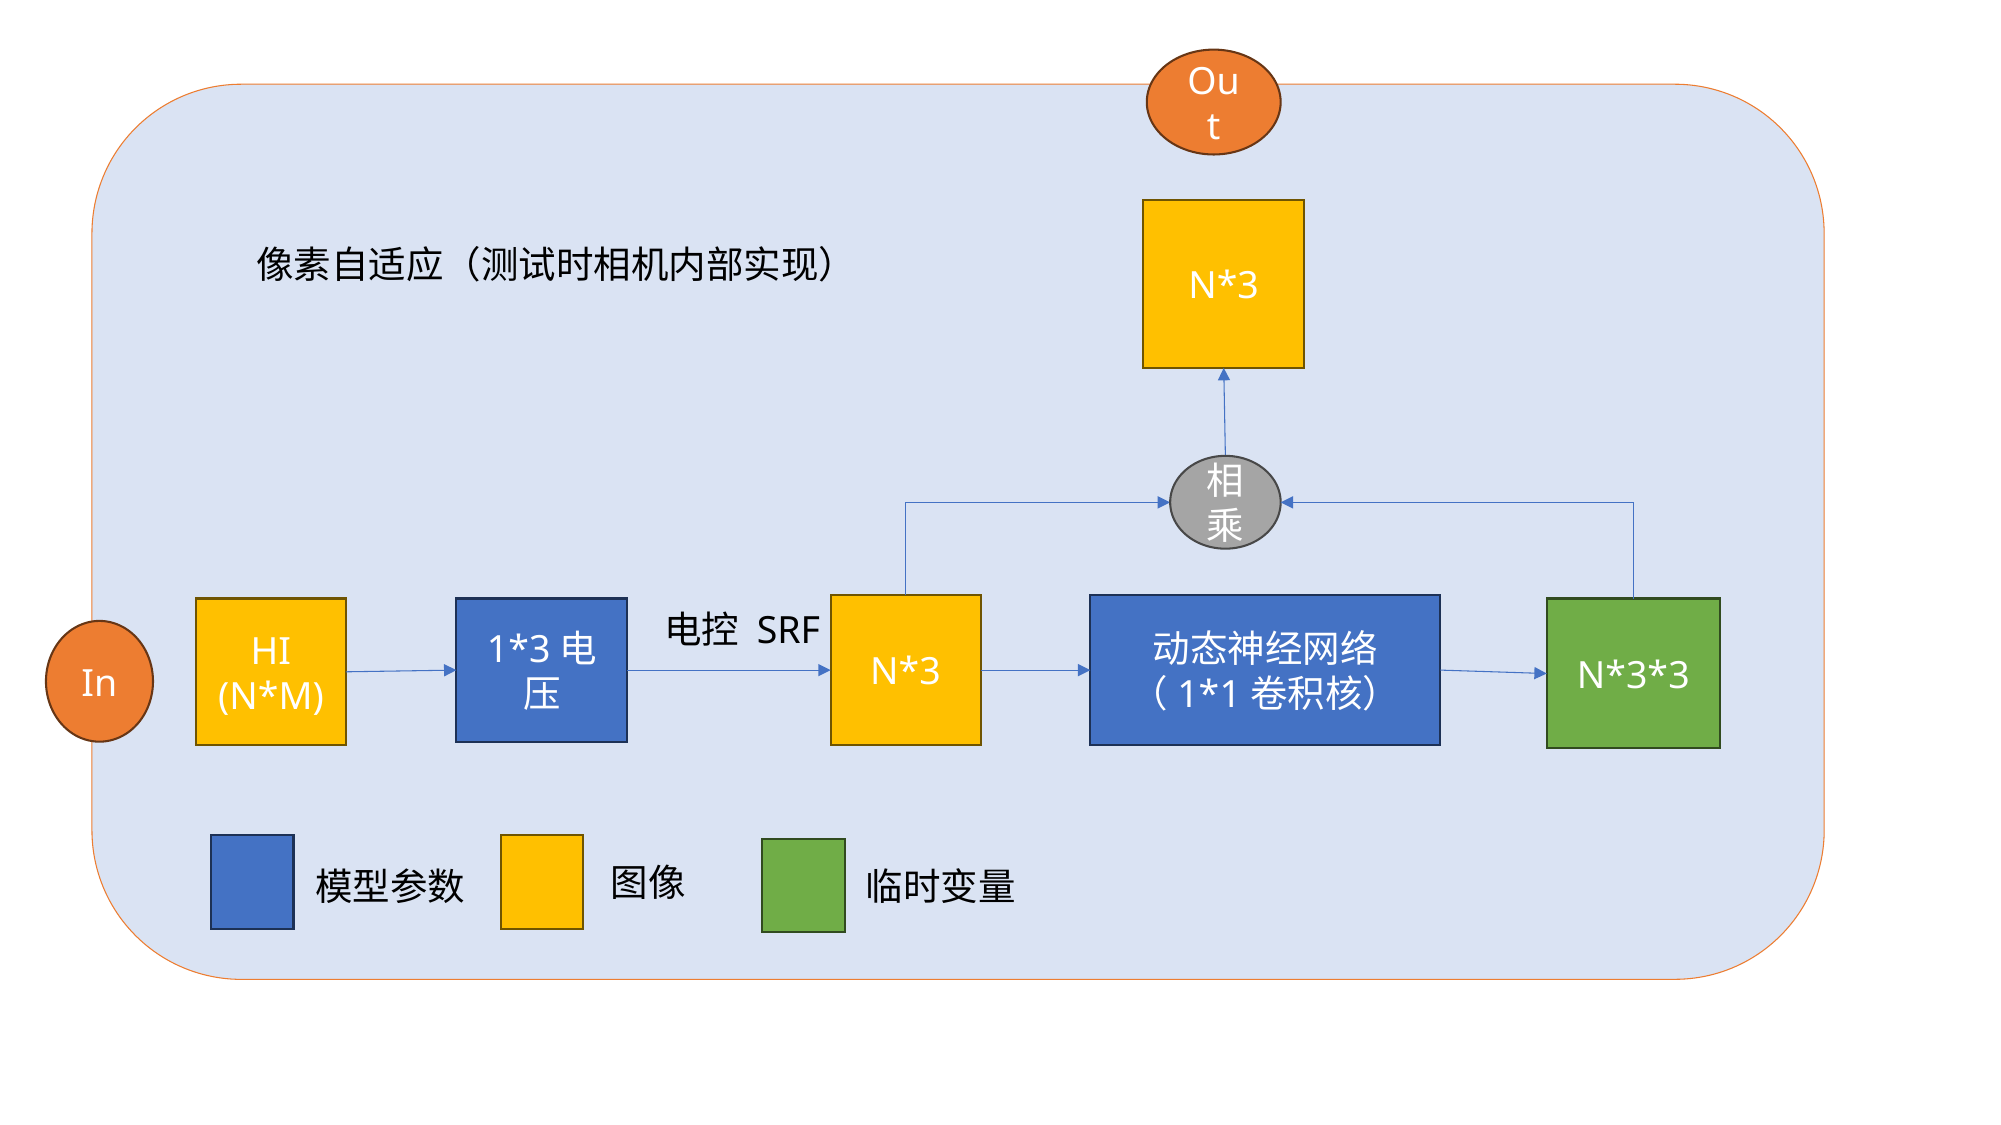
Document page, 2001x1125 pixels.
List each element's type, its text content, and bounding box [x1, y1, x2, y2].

text_box [761, 838, 846, 933]
text_box 图像 [596, 851, 701, 912]
text_box [500, 834, 584, 930]
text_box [1511, 670, 1547, 674]
text_box HI (N*M) [195, 597, 347, 746]
text_box In [44, 619, 155, 743]
text_box 临时变量 [850, 855, 1031, 915]
text_box N*3 [830, 594, 982, 746]
text_box 动态神经网络 （1*1卷积核） [1089, 594, 1441, 746]
text_box 相乘 [1169, 454, 1282, 550]
text_box [91, 83, 1825, 980]
text_box 1*3电压 [455, 597, 628, 743]
text_box 电控 SRF [649, 598, 835, 659]
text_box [991, 416, 1085, 681]
text_box N*3*3 [1546, 597, 1721, 749]
text_box N*3 [1142, 199, 1305, 369]
text_box Out [1145, 48, 1282, 156]
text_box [1414, 379, 1511, 722]
text_box 像素自适应（测试时相机内部实现） [56, 233, 1057, 294]
text_box 模型参数 [300, 855, 480, 915]
text_box [210, 834, 295, 930]
